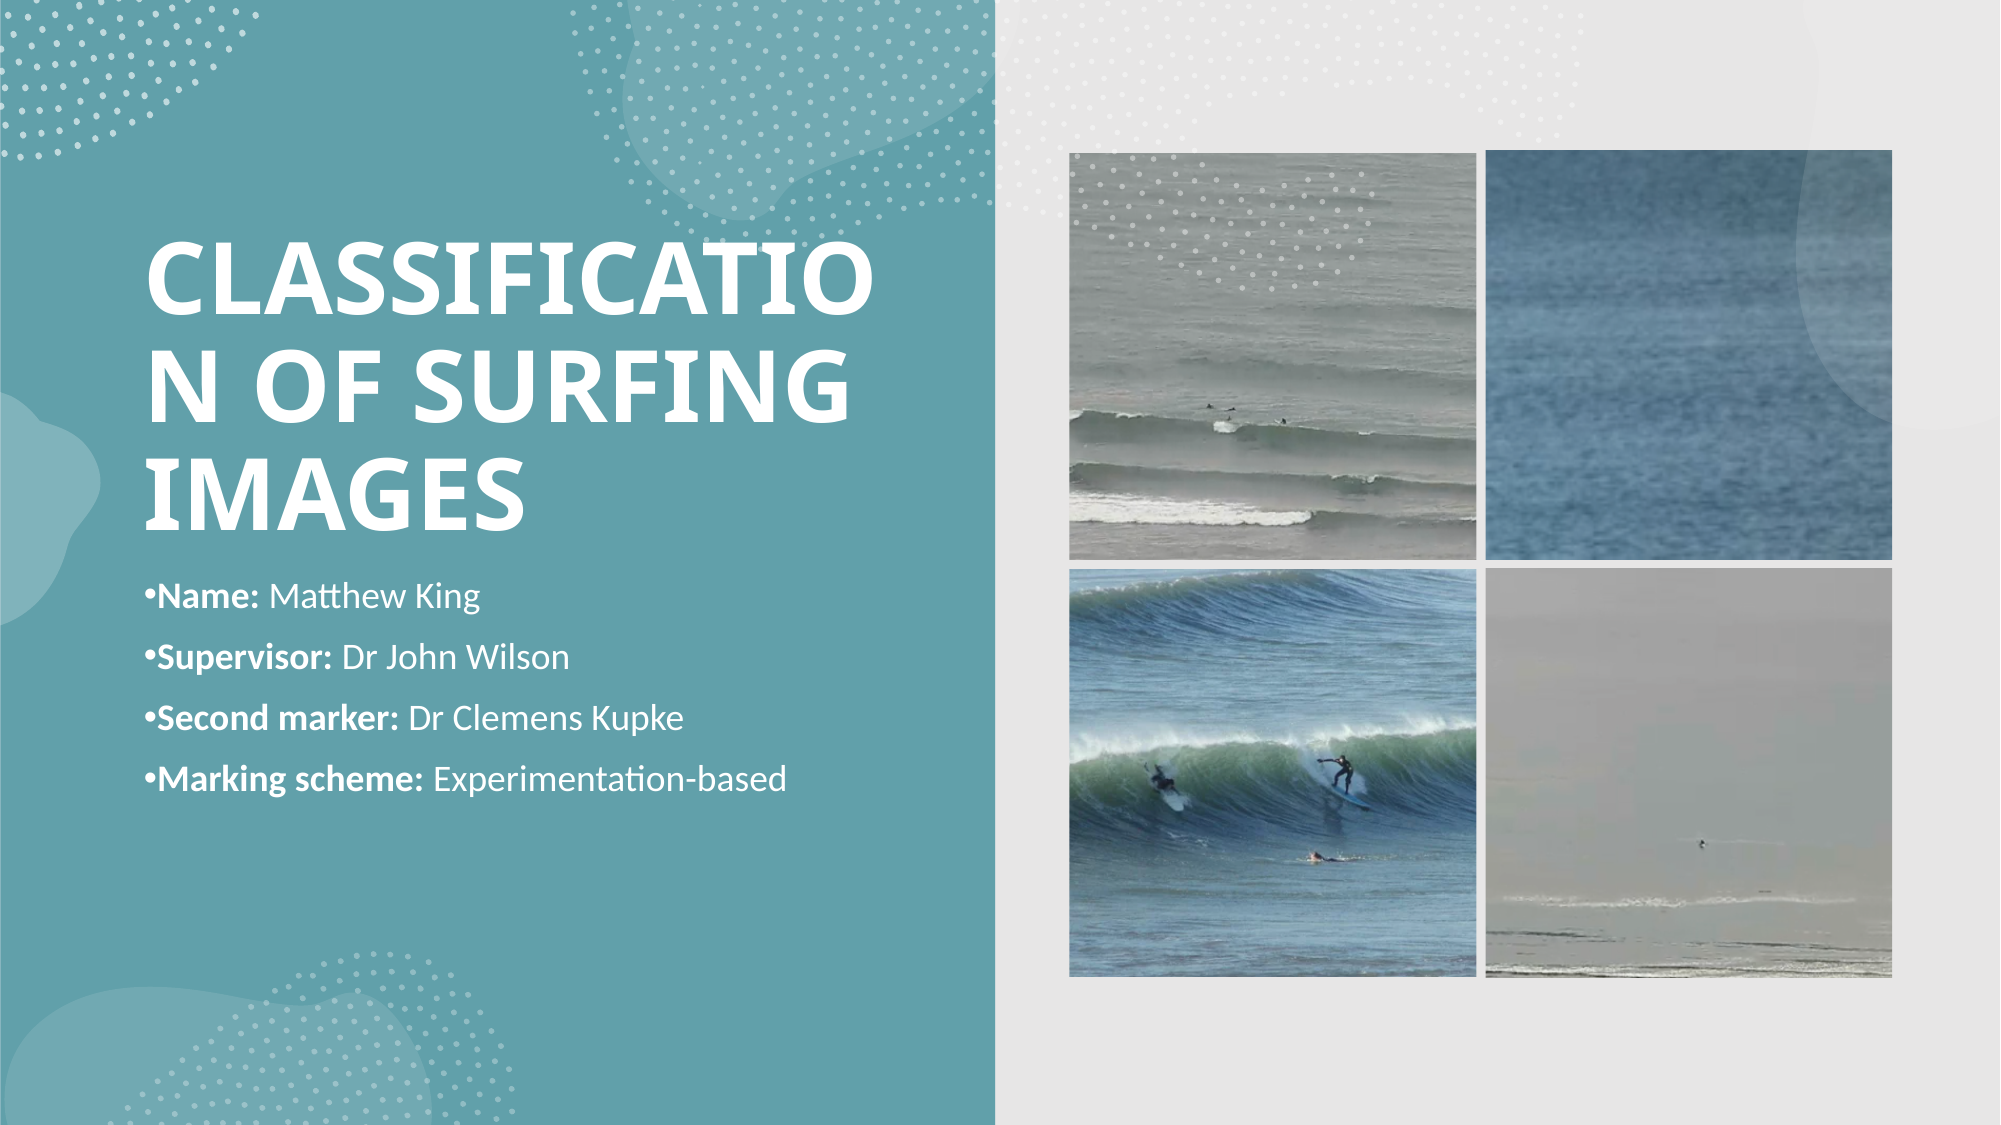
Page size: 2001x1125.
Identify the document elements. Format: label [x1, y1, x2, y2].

text_box [0, 0, 2000, 1125]
